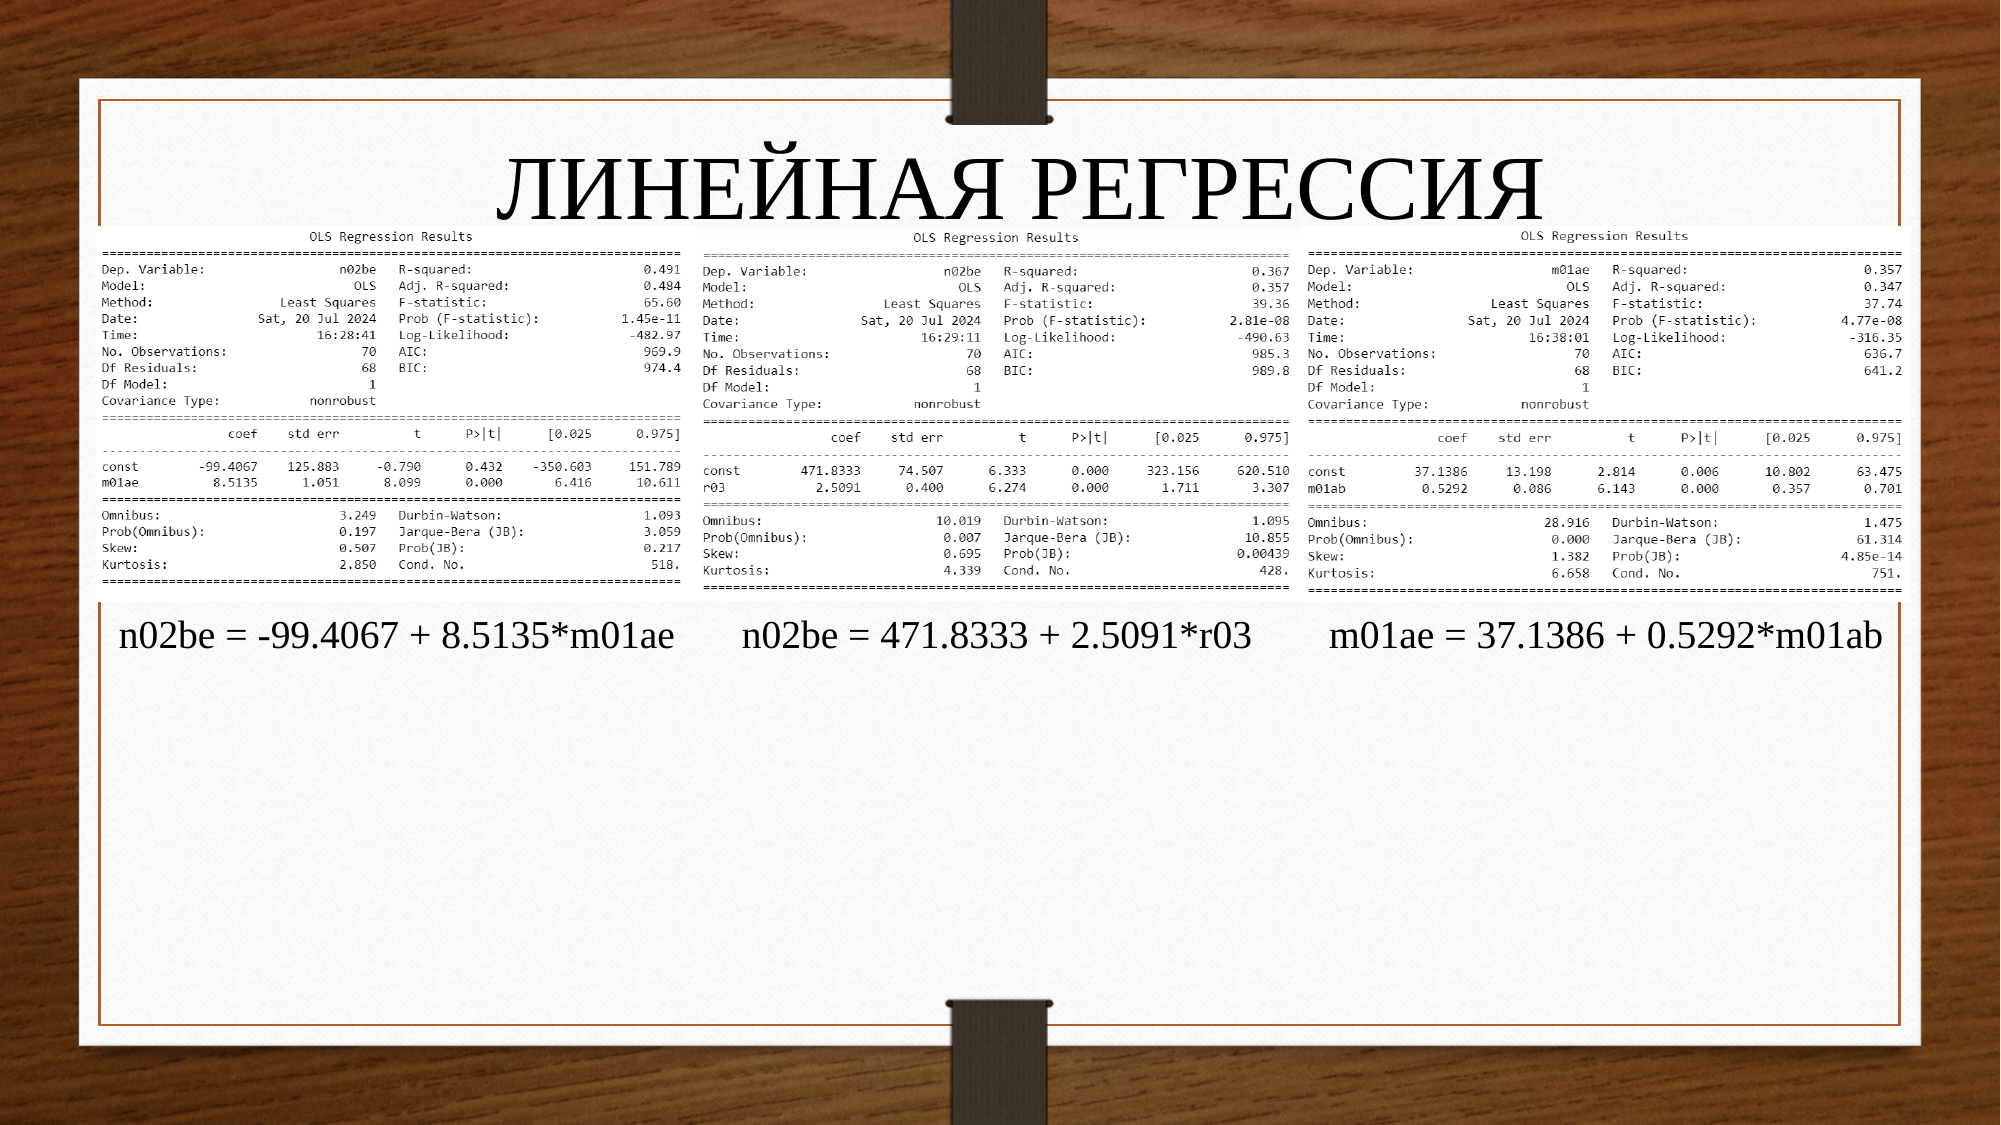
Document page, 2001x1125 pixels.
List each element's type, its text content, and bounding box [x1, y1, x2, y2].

picture [0, 0, 2001, 1125]
text_box ЛИНЕЙНАЯ РЕГРЕССИЯ [481, 120, 1563, 226]
text_box m01ae = 37.1386 + 0.5292*m01ab [1314, 602, 1899, 664]
text_box n02be = -99.4067 + 8.5135*m01ae [103, 602, 691, 664]
text_box n02be = 471.8333 + 2.5091*r03 [727, 601, 1268, 664]
